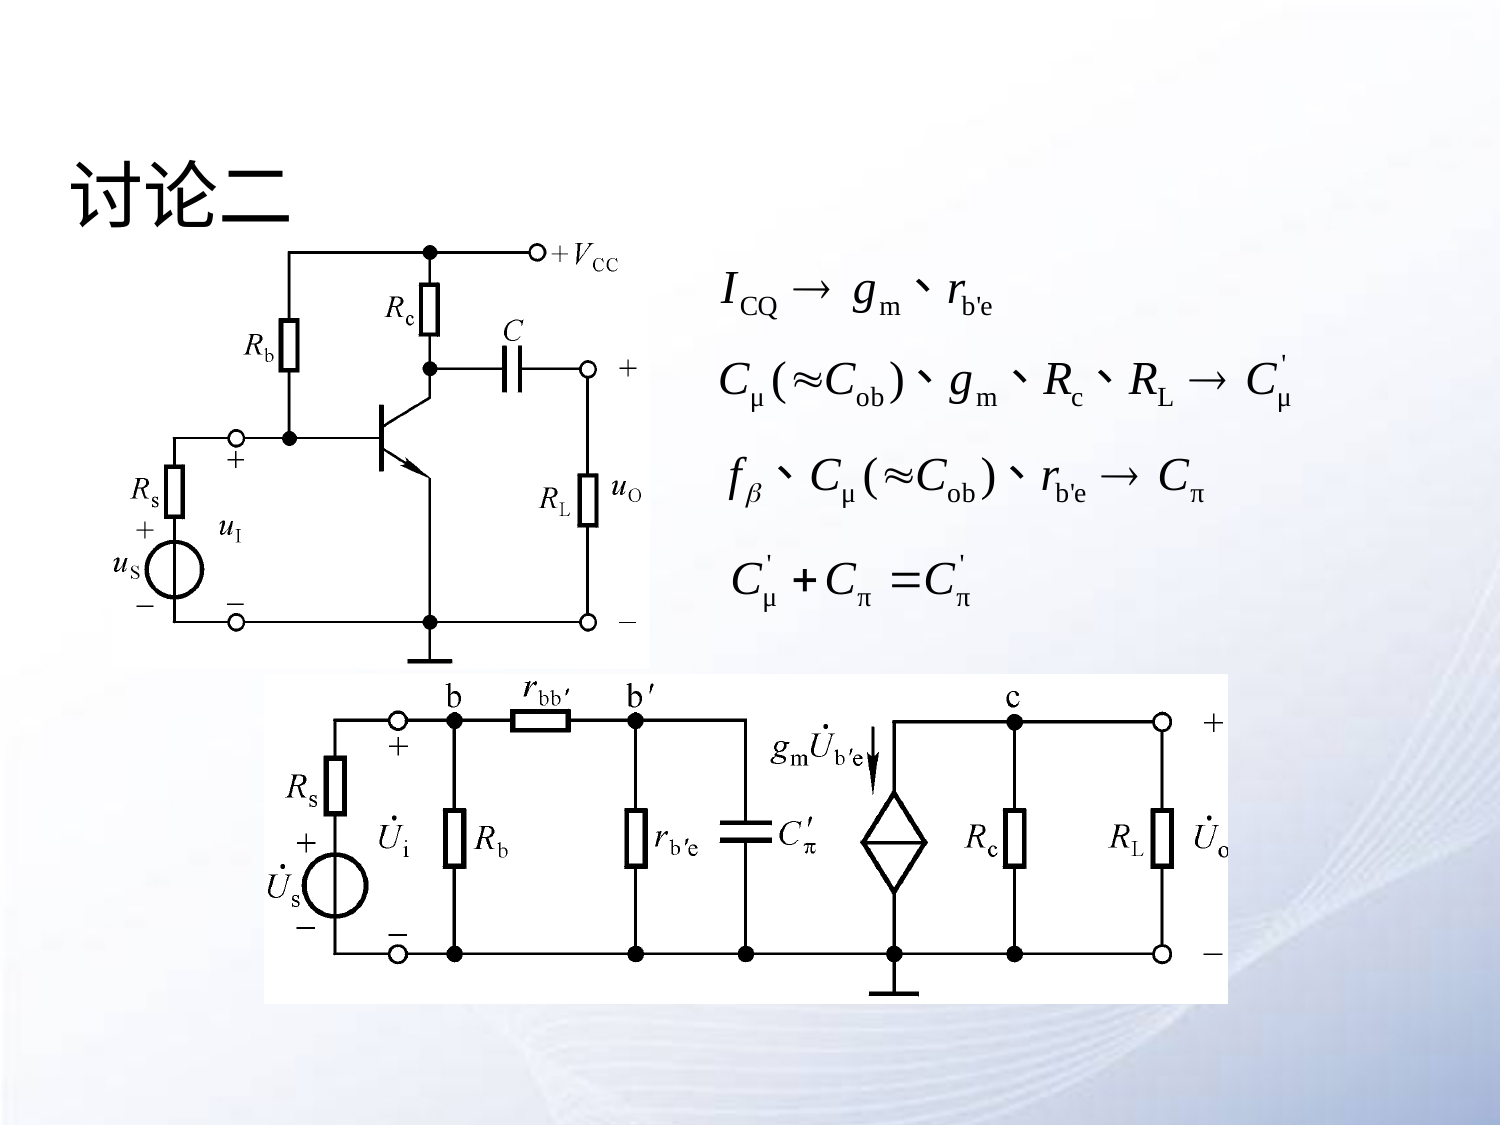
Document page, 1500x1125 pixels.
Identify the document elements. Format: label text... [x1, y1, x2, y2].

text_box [711, 343, 1302, 423]
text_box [264, 674, 1228, 1004]
picture [0, 0, 1500, 1125]
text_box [724, 543, 978, 623]
title 讨论二 [52, 136, 845, 250]
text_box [111, 243, 650, 669]
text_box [711, 443, 1215, 519]
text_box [711, 255, 1001, 332]
